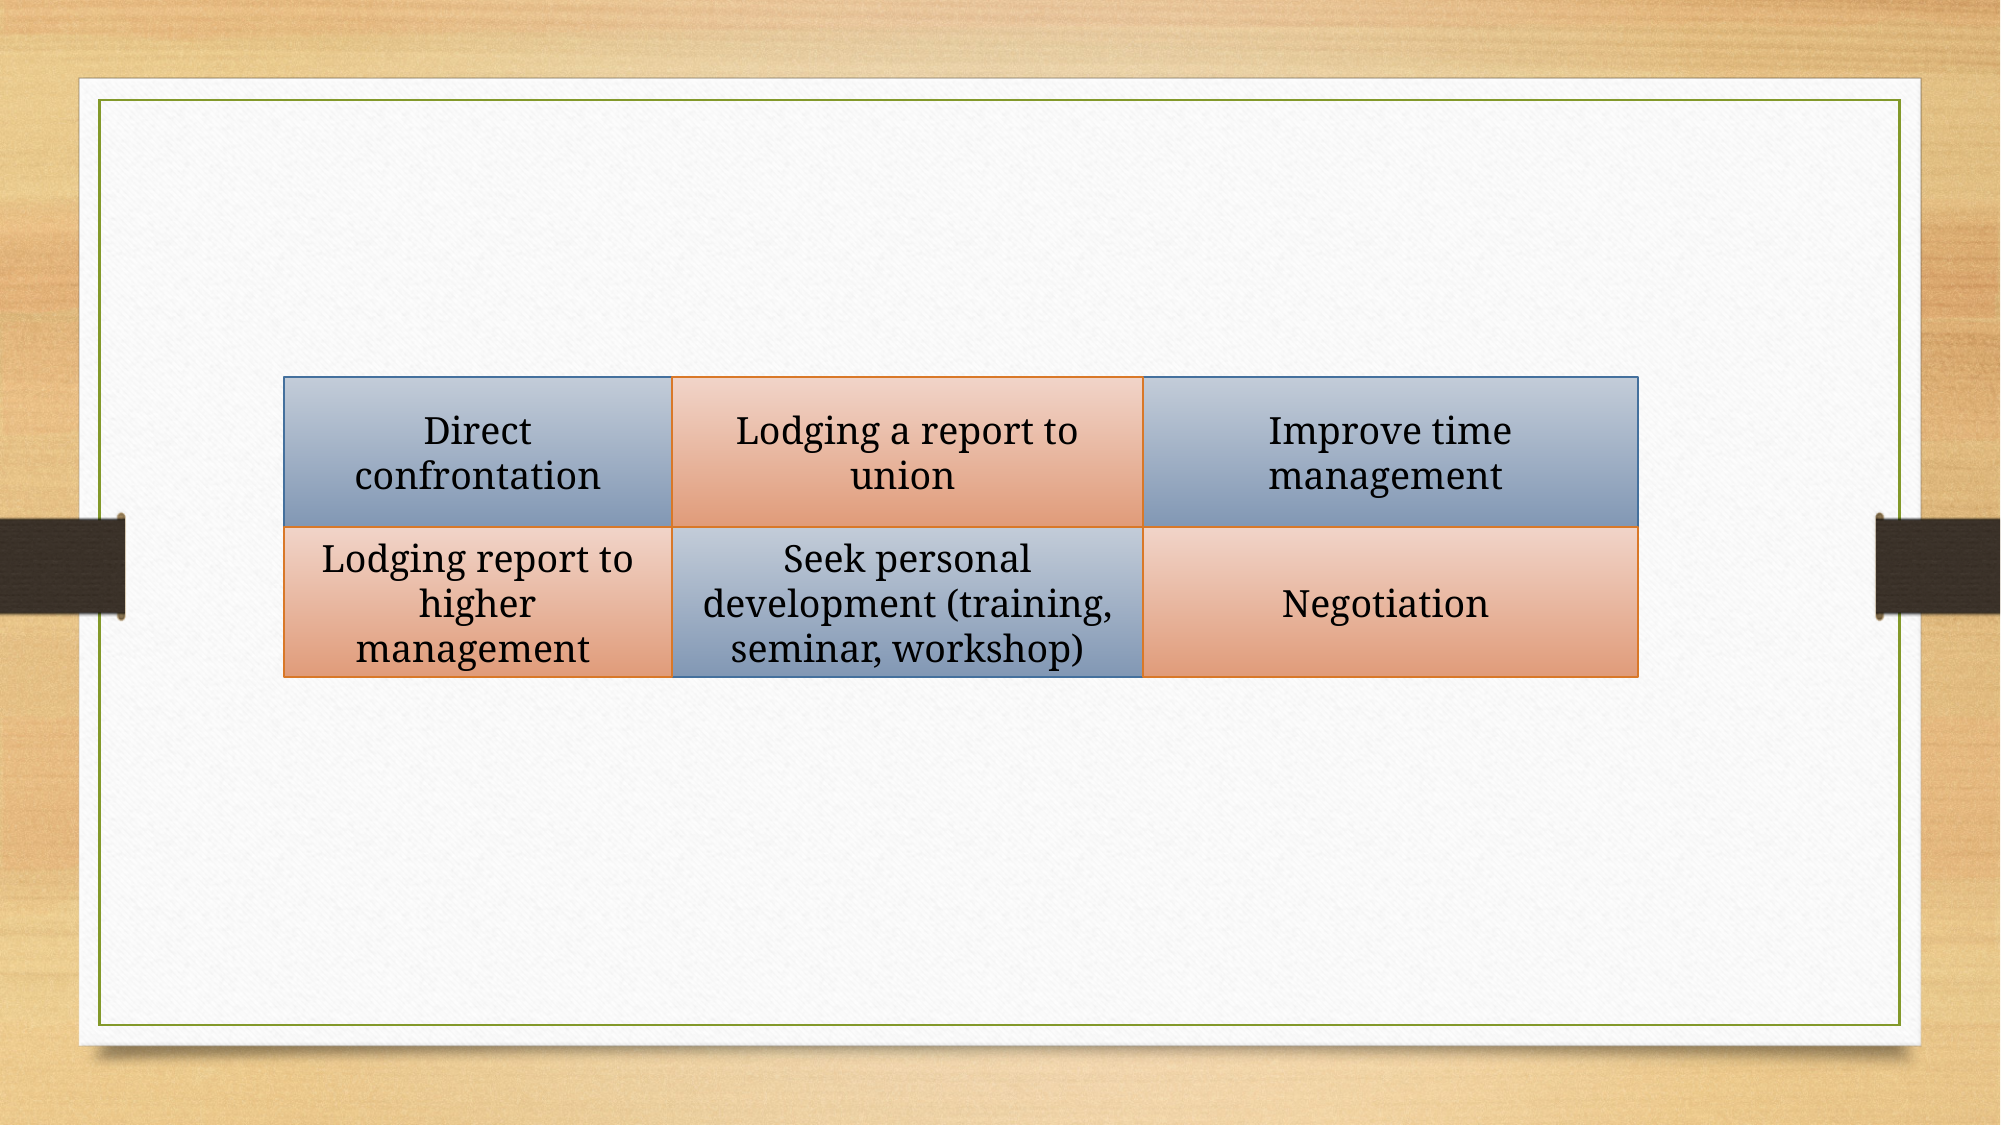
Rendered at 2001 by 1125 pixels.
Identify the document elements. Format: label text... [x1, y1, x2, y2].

text_box Lodging report to higher management [283, 527, 672, 677]
text_box Negotiation [1143, 527, 1639, 677]
text_box Seek personal development (training, seminar, workshop) [672, 527, 1143, 677]
text_box Lodging a report to union [672, 377, 1144, 527]
text_box Improve time management [1144, 377, 1639, 527]
text_box Direct confrontation [283, 377, 672, 527]
picture [0, 0, 2001, 1125]
